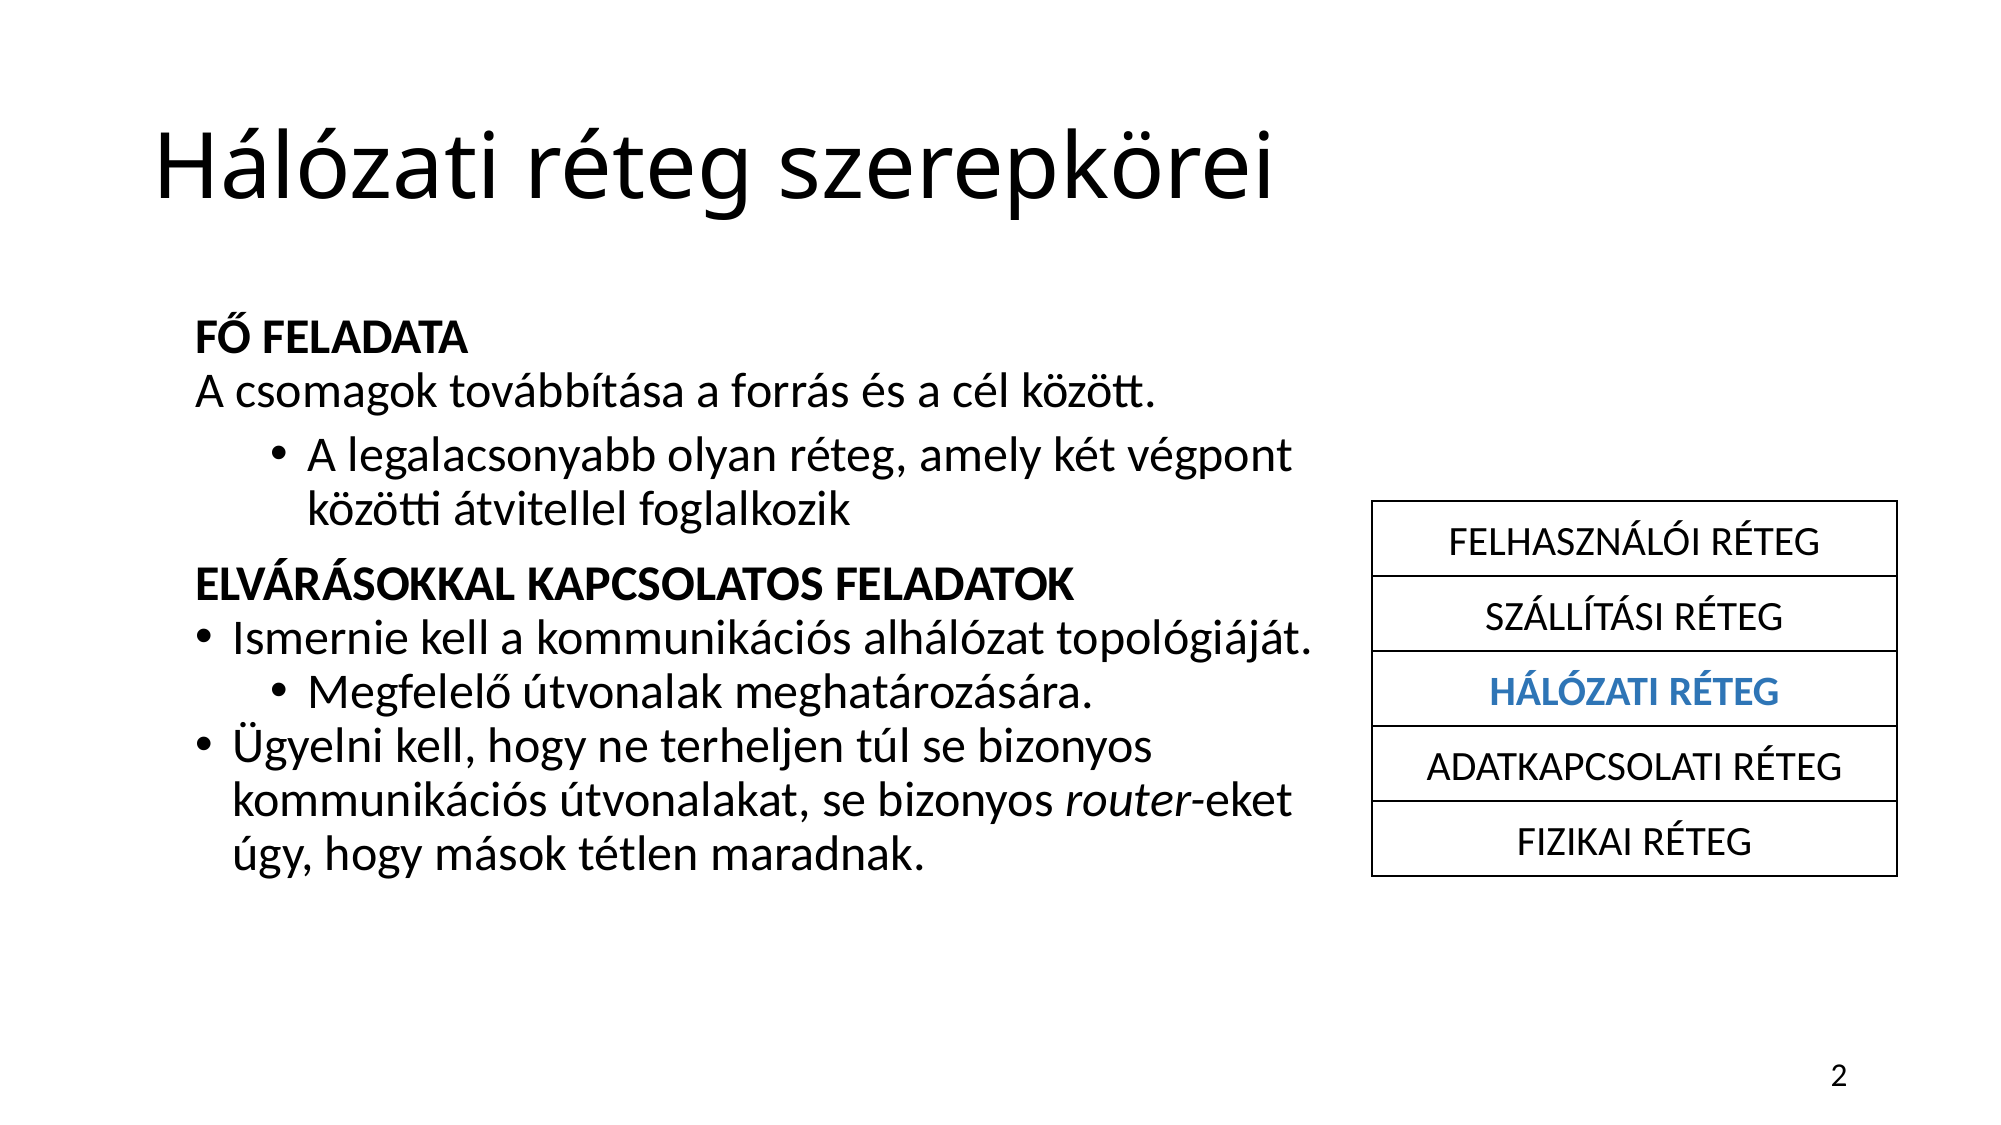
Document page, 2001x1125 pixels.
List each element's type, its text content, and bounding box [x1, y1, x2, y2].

list Fő feladata A csomagok továbbítása a forrás és a cél között. A legalacsonyabb olyan réteg, amely két végpont közötti átvitellel foglalkozik Elvárásokkal kapcsolatos feladatok Ismernie kell a kommunikációs alhálózat topológiáját. Megfelelő útvonalak meghatározására. Ügyelni kell, hogy ne terheljen túl se bizonyos kommunikációs útvonalakat, se bizonyos router-eket úgy, hogy mások tétlen maradnak. [180, 302, 1372, 1066]
title Hálózati réteg szerepkörei [137, 59, 1863, 278]
text_box Felhasználói réteg [1371, 500, 1898, 575]
slide_number 2 [1412, 1042, 1863, 1103]
text_box Fizikai réteg [1371, 800, 1898, 877]
text_box Szállítási réteg [1371, 575, 1898, 650]
text_box Hálózati réteg [1371, 650, 1898, 725]
text_box Adatkapcsolati réteg [1371, 725, 1898, 800]
